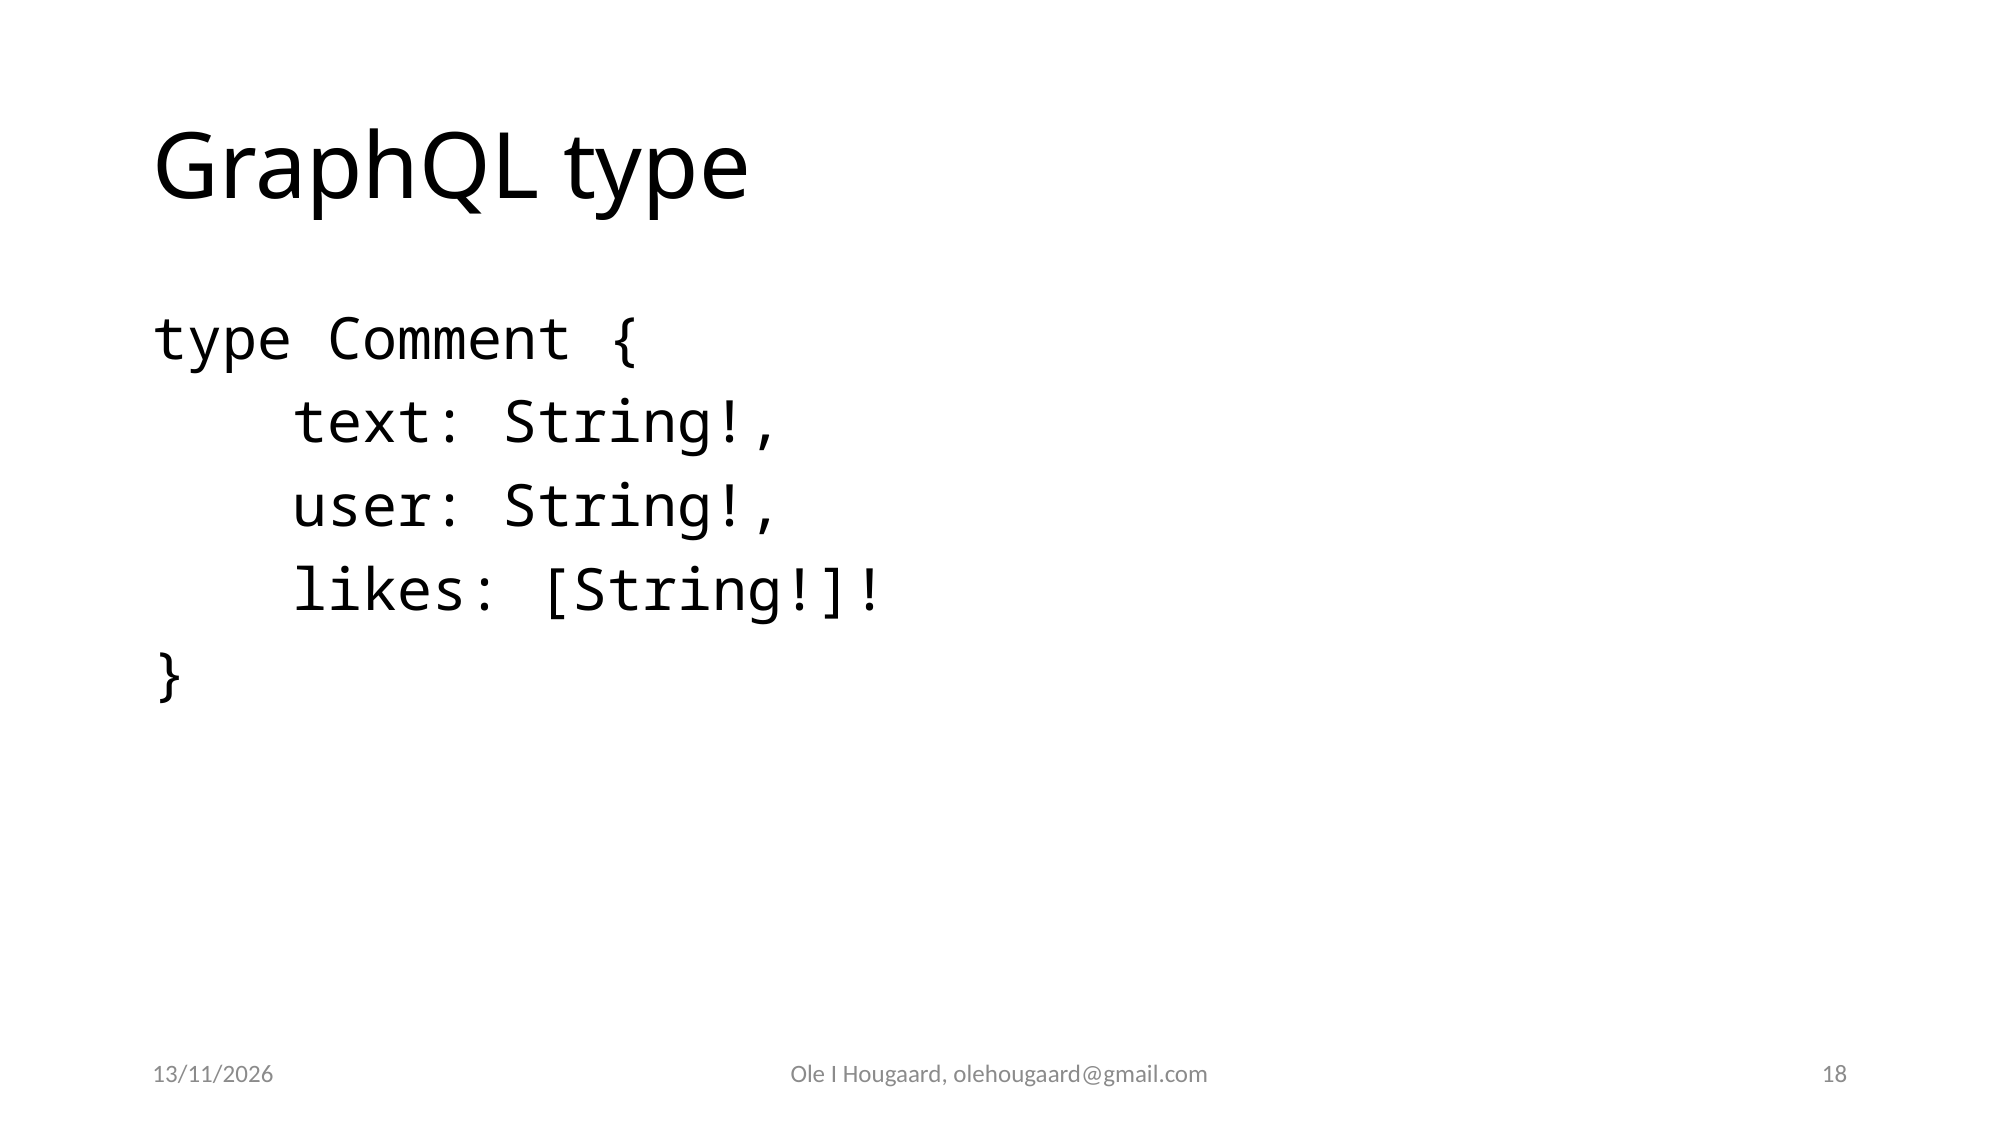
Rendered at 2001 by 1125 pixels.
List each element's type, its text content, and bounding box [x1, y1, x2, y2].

list type Comment { text: String!, user: String!, likes: [String!]! } [137, 301, 1863, 1019]
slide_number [137, 1042, 588, 1103]
title GraphQL type [137, 59, 1863, 278]
footer Ole I Hougaard, olehougaard@gmail.com [662, 1042, 1338, 1103]
slide_number 18 [1412, 1042, 1863, 1103]
